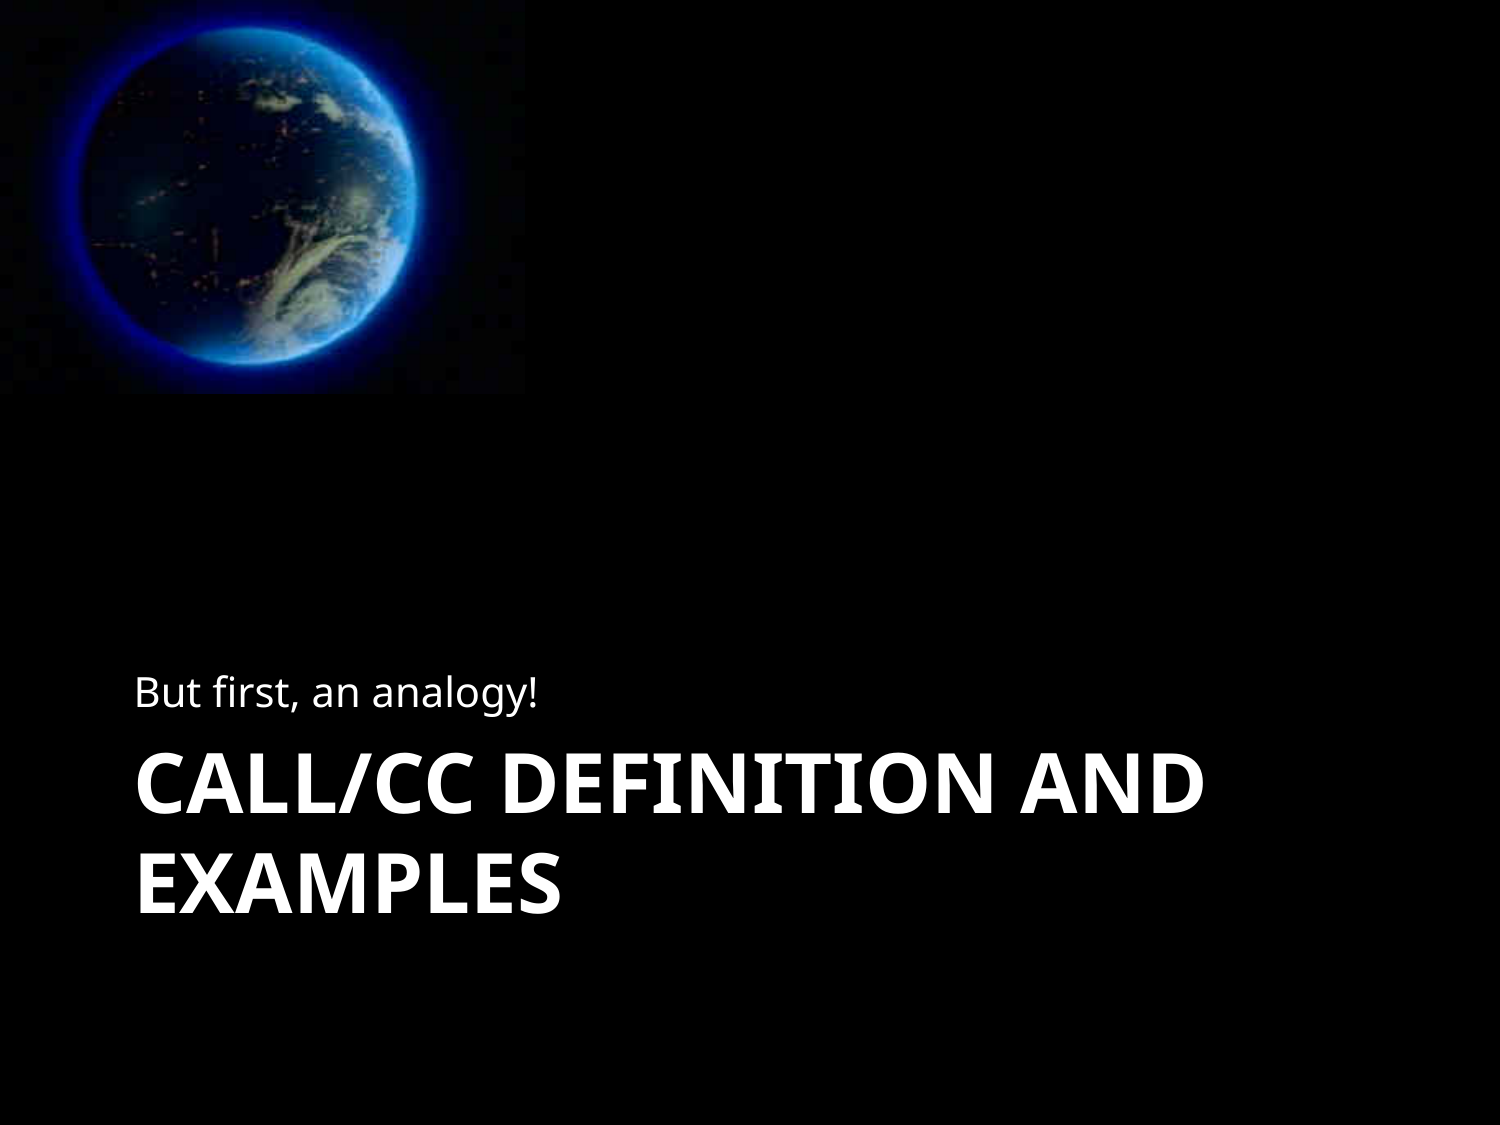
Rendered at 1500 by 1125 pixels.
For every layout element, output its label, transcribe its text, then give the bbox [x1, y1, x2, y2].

picture [0, 0, 525, 394]
title Call/cc definition and exampleS [118, 724, 1394, 947]
list But first, an analogy! [118, 476, 1394, 724]
